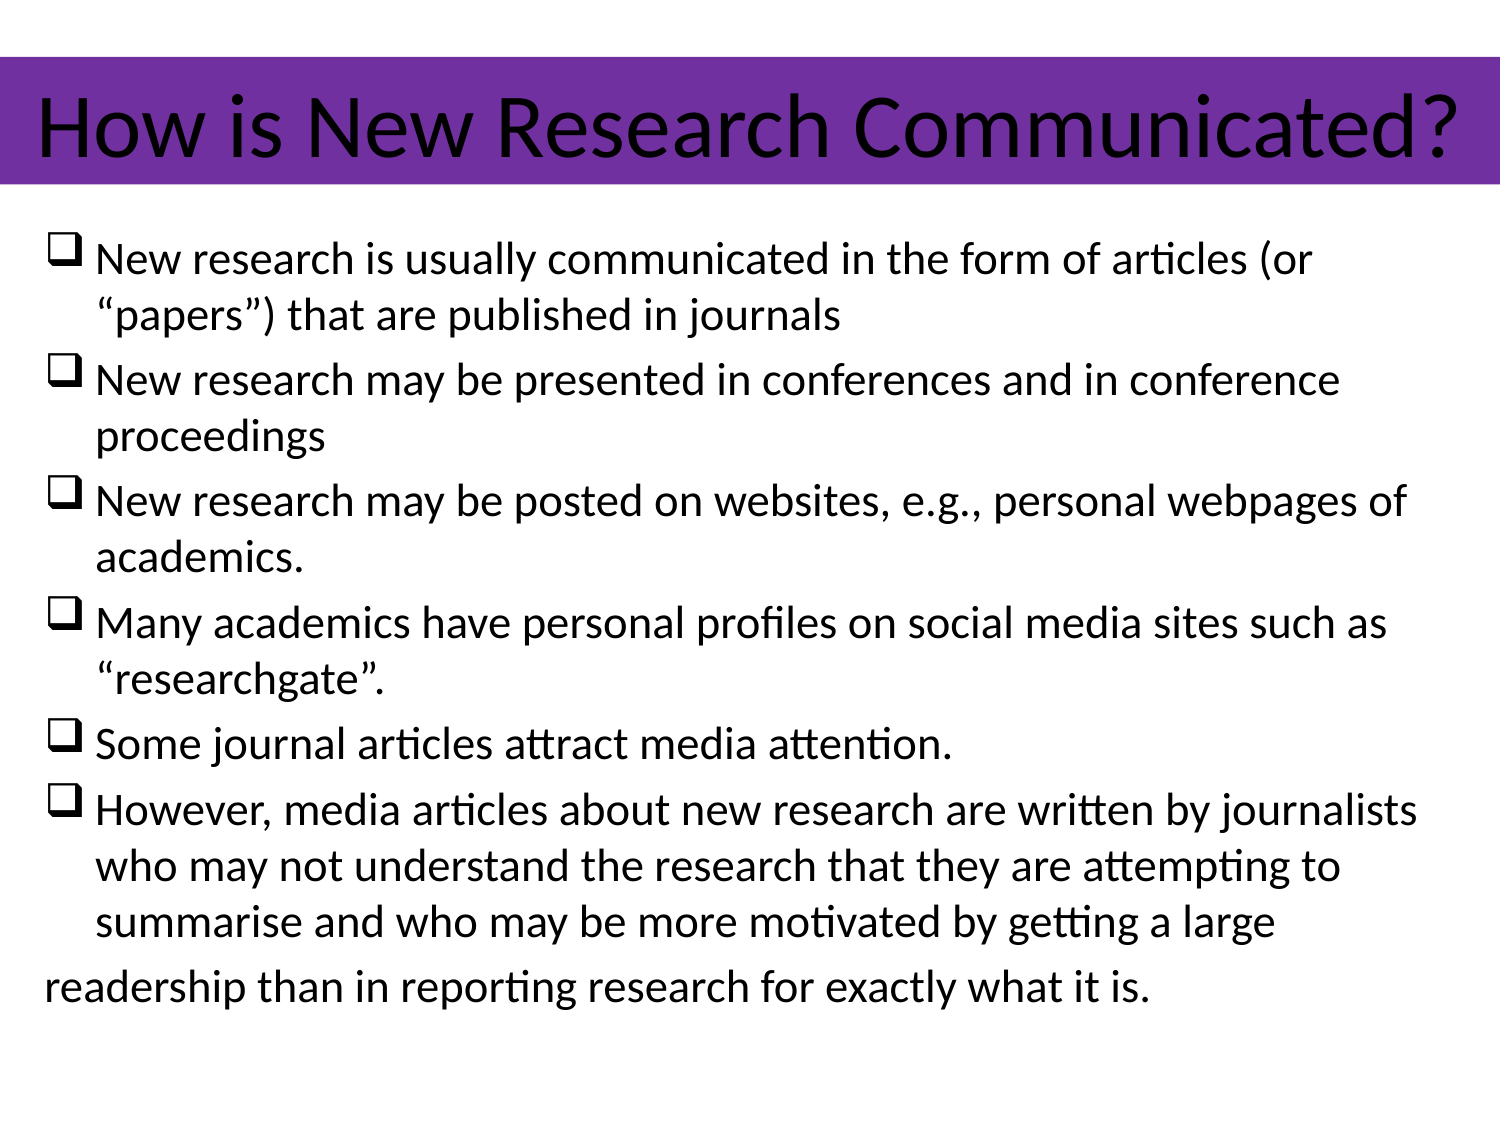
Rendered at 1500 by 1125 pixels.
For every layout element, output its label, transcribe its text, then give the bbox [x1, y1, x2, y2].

title How is New Research Communicated? [0, 56, 1500, 185]
list New research is usually communicated in the form of articles (or “papers”) that are published in journals New research may be presented in conferences and in conference proceedings New research may be posted on websites, e.g., personal webpages of academics. Many academics have personal profiles on social media sites such as “researchgate”. Some journal articles attract media attention. However, media articles about new research are written by journalists who may not understand the research that they are attempting to summarise and who may be more motivated by getting a large readership than in reporting research for exactly what it is. [29, 219, 1459, 1071]
